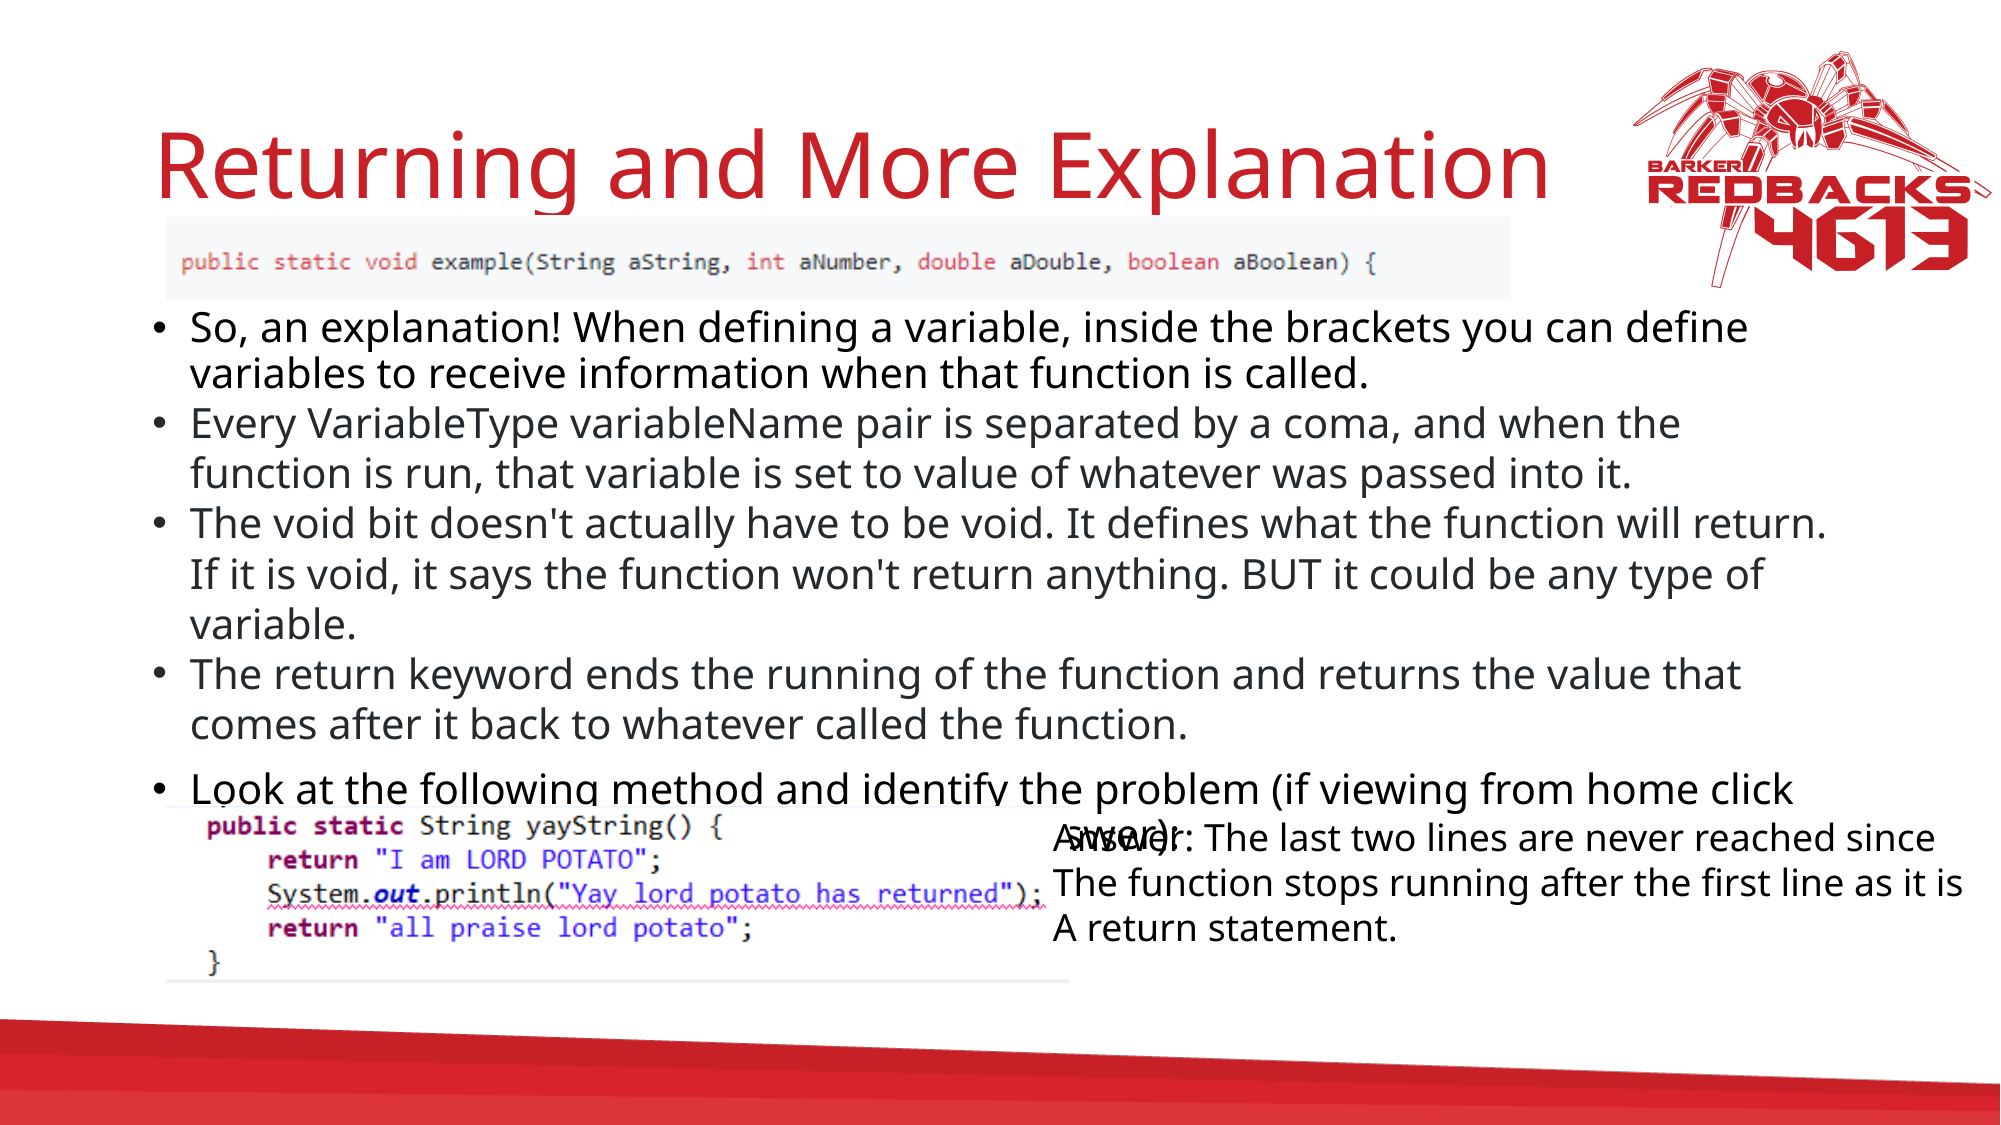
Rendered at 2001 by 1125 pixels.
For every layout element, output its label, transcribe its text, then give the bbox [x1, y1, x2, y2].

picture [1633, 51, 1992, 288]
picture [166, 806, 1070, 983]
title Returning and More Explanation [138, 59, 1620, 278]
list So, an explanation! When defining a variable, inside the brackets you can define variables to receive information when that function is called. Every VariableType variableName pair is separated by a coma, and when the function is run, that variable is set to value of whatever was passed into it. The void bit doesn't actually have to be void. It defines what the function will return. If it is void, it says the function won't return anything. BUT it could be any type of variable. The return keyword ends the running of the function and returns the value that comes after it back to whatever called the function. Look at the following method and identify the problem (if viewing from home click the PowerPoint when you want to see the answer): [137, 299, 1863, 1014]
picture [166, 215, 1511, 300]
picture [0, 1019, 2000, 1125]
text_box Answer: The last two lines are never reached since The function stops running after the first line as it is A return statement. [1070, 806, 1990, 957]
